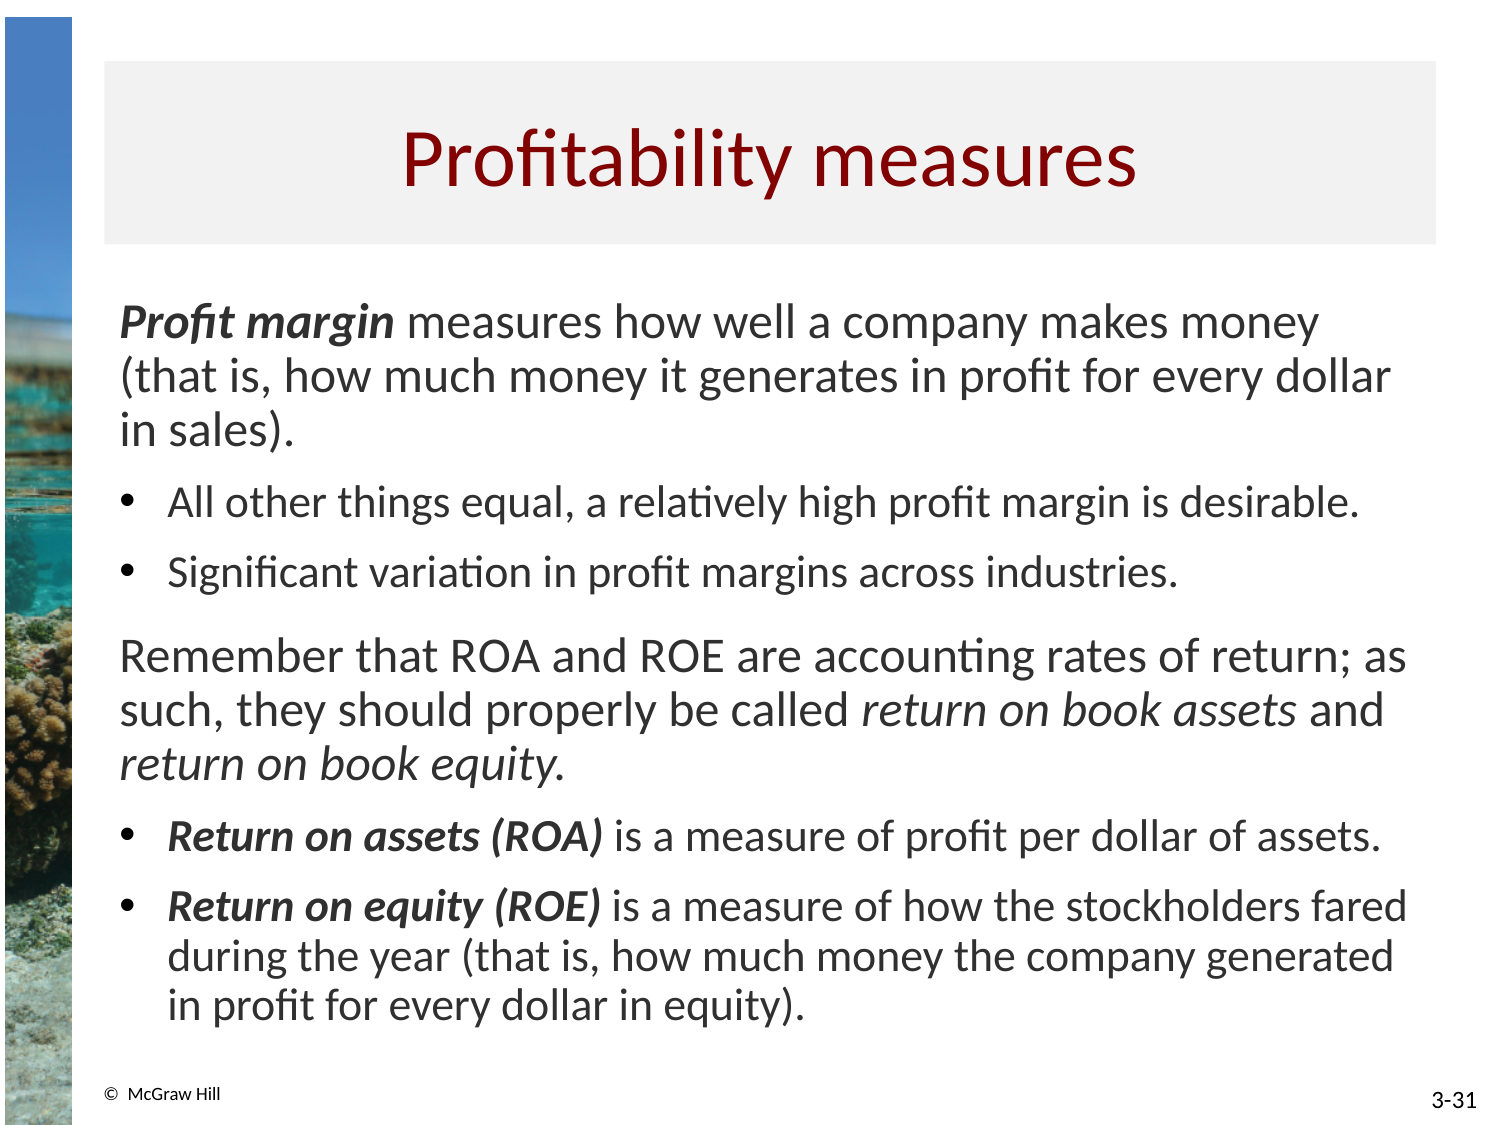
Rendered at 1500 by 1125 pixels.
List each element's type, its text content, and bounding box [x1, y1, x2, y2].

list Remember that R O A and R O E are accounting rates of return; as such, they should properly be called return on book assets and return on book equity. Return on assets (R O A) is a measure of profit per dollar of assets. Return on equity (R O E) is a measure of how the stockholders fared during the year (that is, how much money the company generated in profit for every dollar in equity). [104, 621, 1454, 1037]
list Profit margin measures how well a company makes money (that is, how much money it generates in profit for every dollar in sales). All other things equal, a relatively high profit margin is desirable. Significant variation in profit margins across industries. [104, 287, 1436, 600]
title Profitability measures [104, 61, 1436, 245]
picture [5, 17, 72, 1125]
